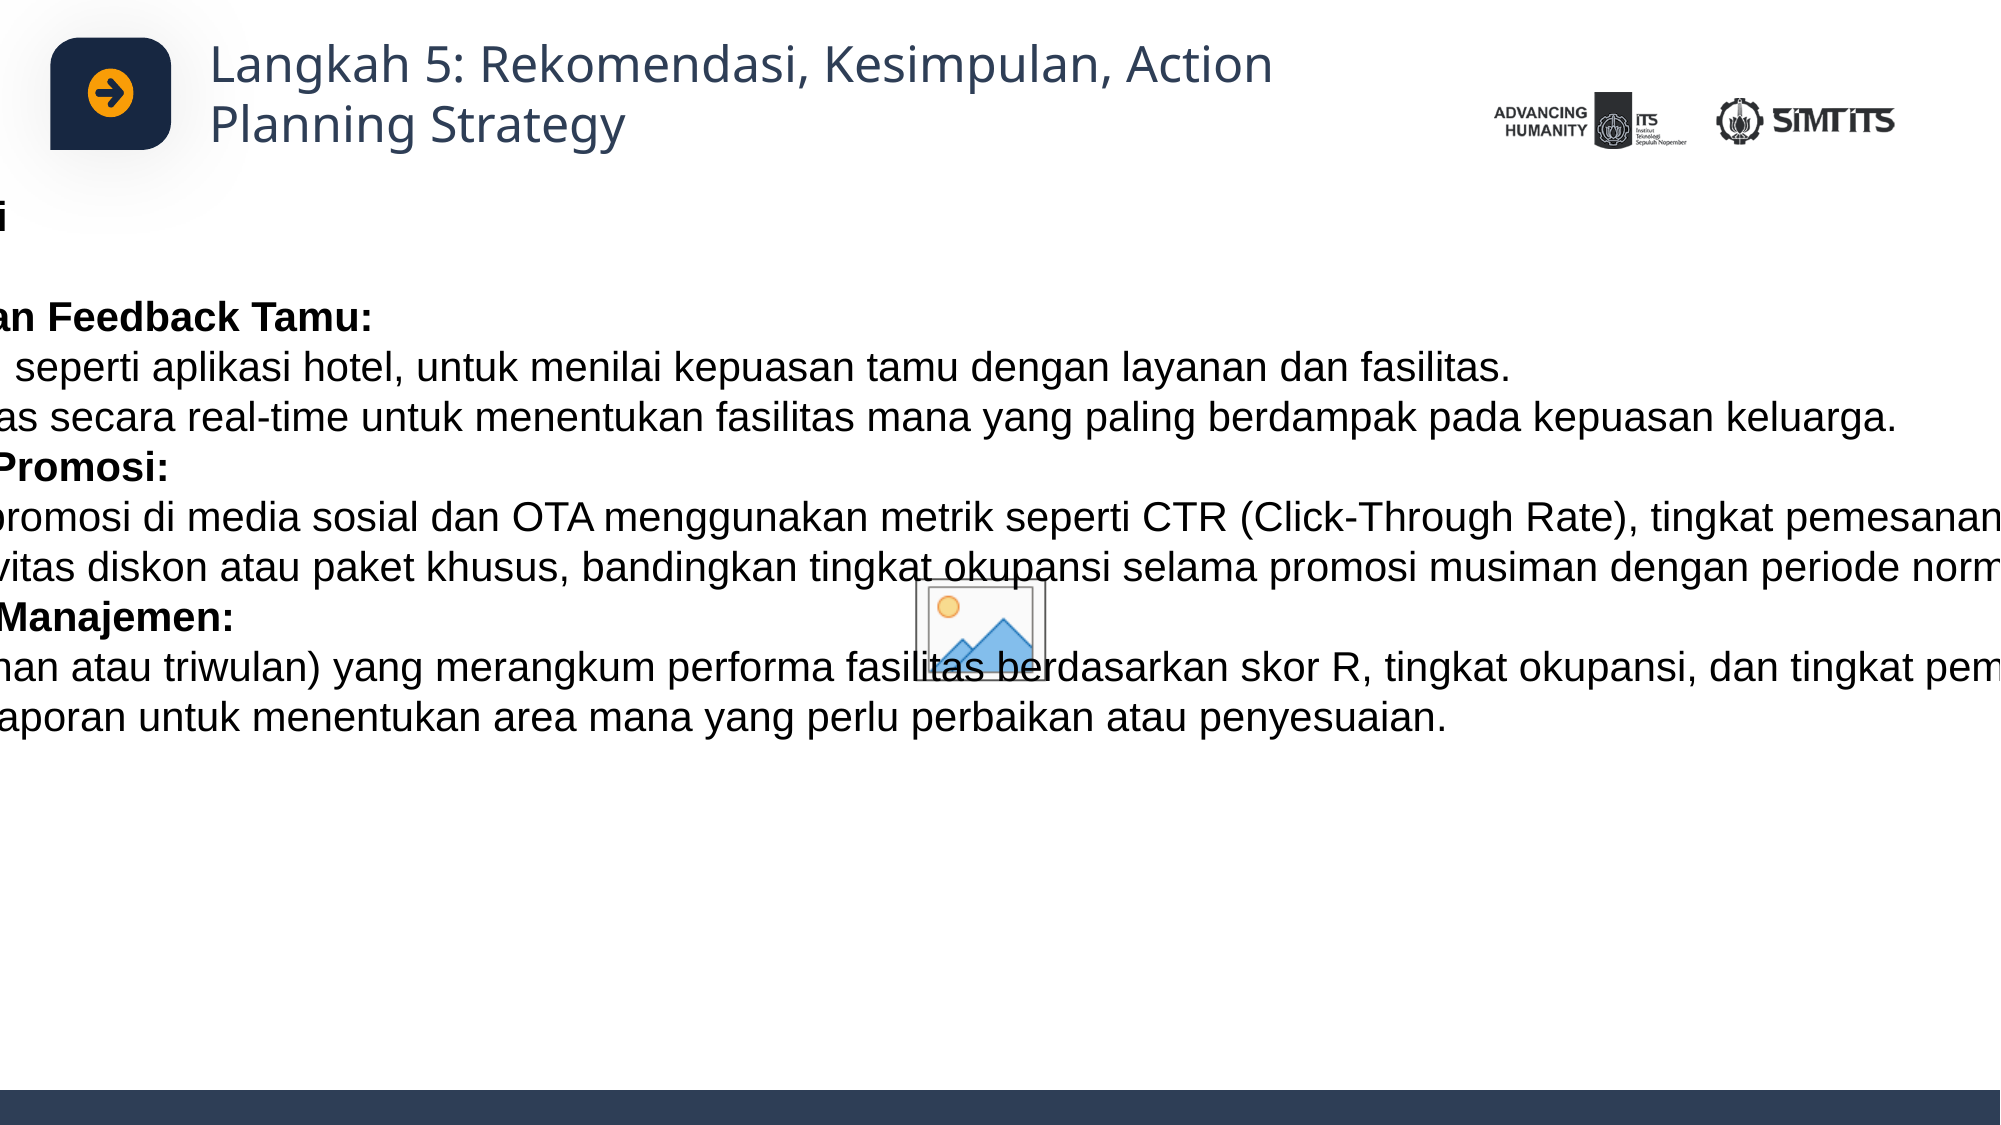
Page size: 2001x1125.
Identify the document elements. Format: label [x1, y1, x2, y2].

text_box [50, 31, 1454, 154]
picture [49, 70, 1913, 1078]
